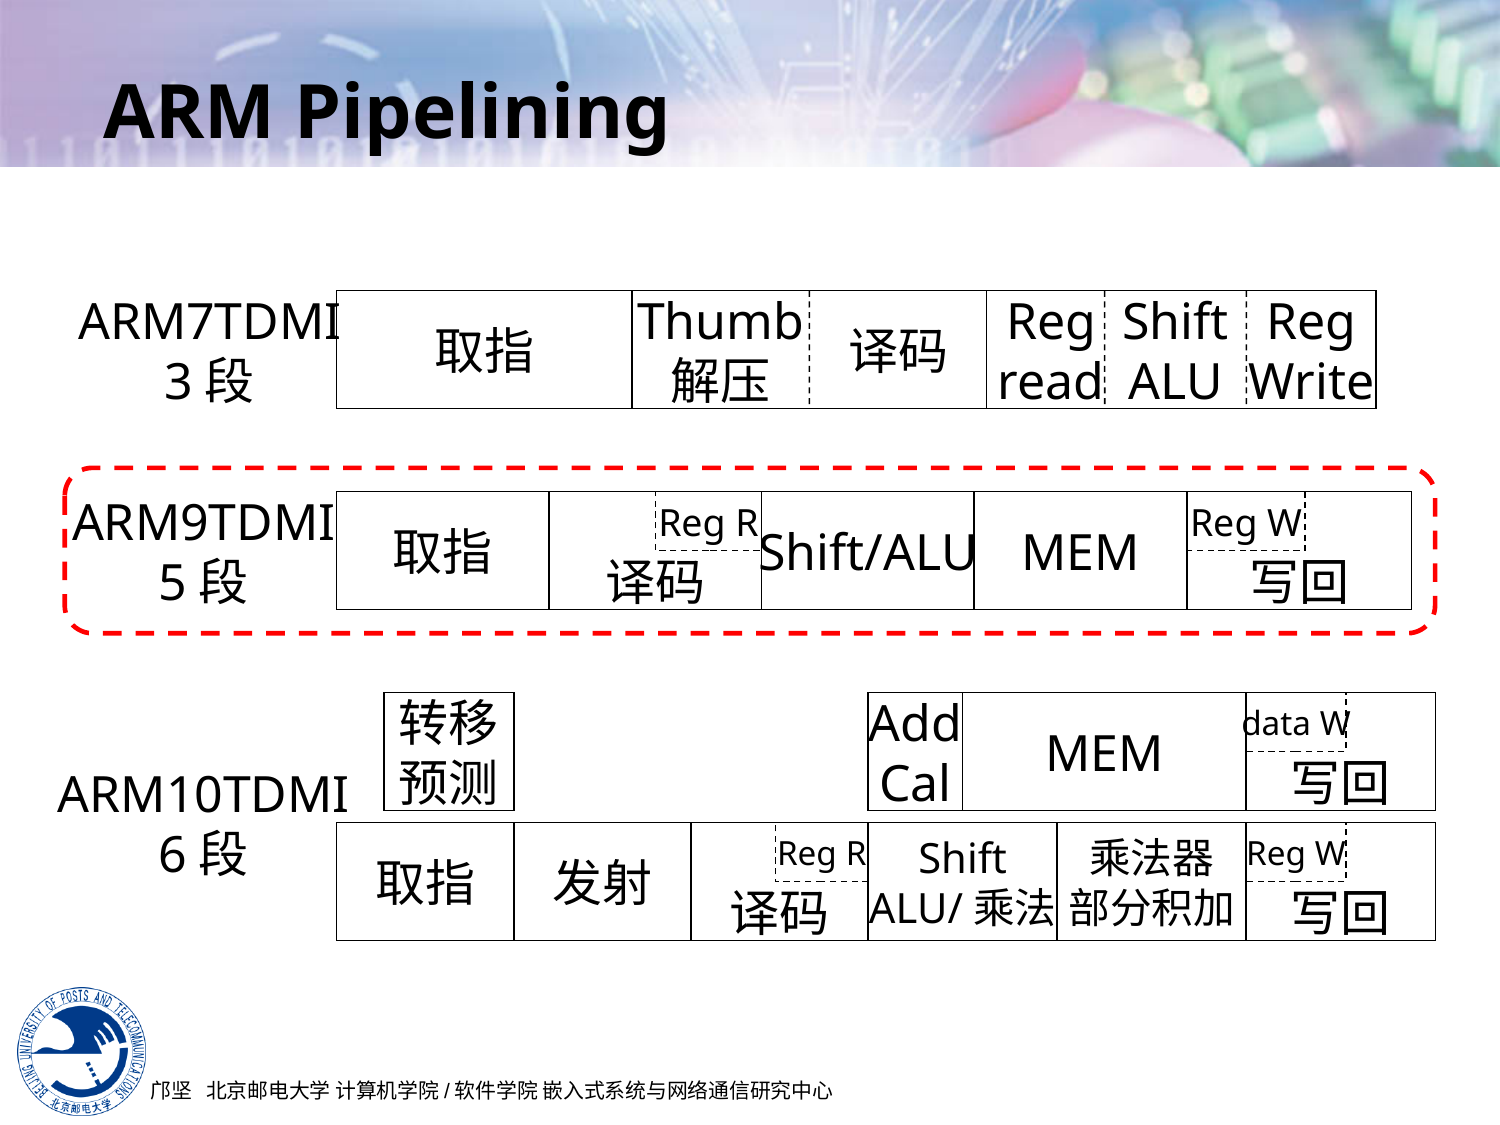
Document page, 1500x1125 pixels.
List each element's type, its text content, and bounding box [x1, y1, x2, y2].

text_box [76, 692, 1436, 941]
picture [17, 987, 146, 1116]
picture [0, 0, 1500, 167]
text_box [82, 243, 1377, 410]
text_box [64, 467, 1436, 634]
title ARM Pipelining [88, 48, 1500, 161]
